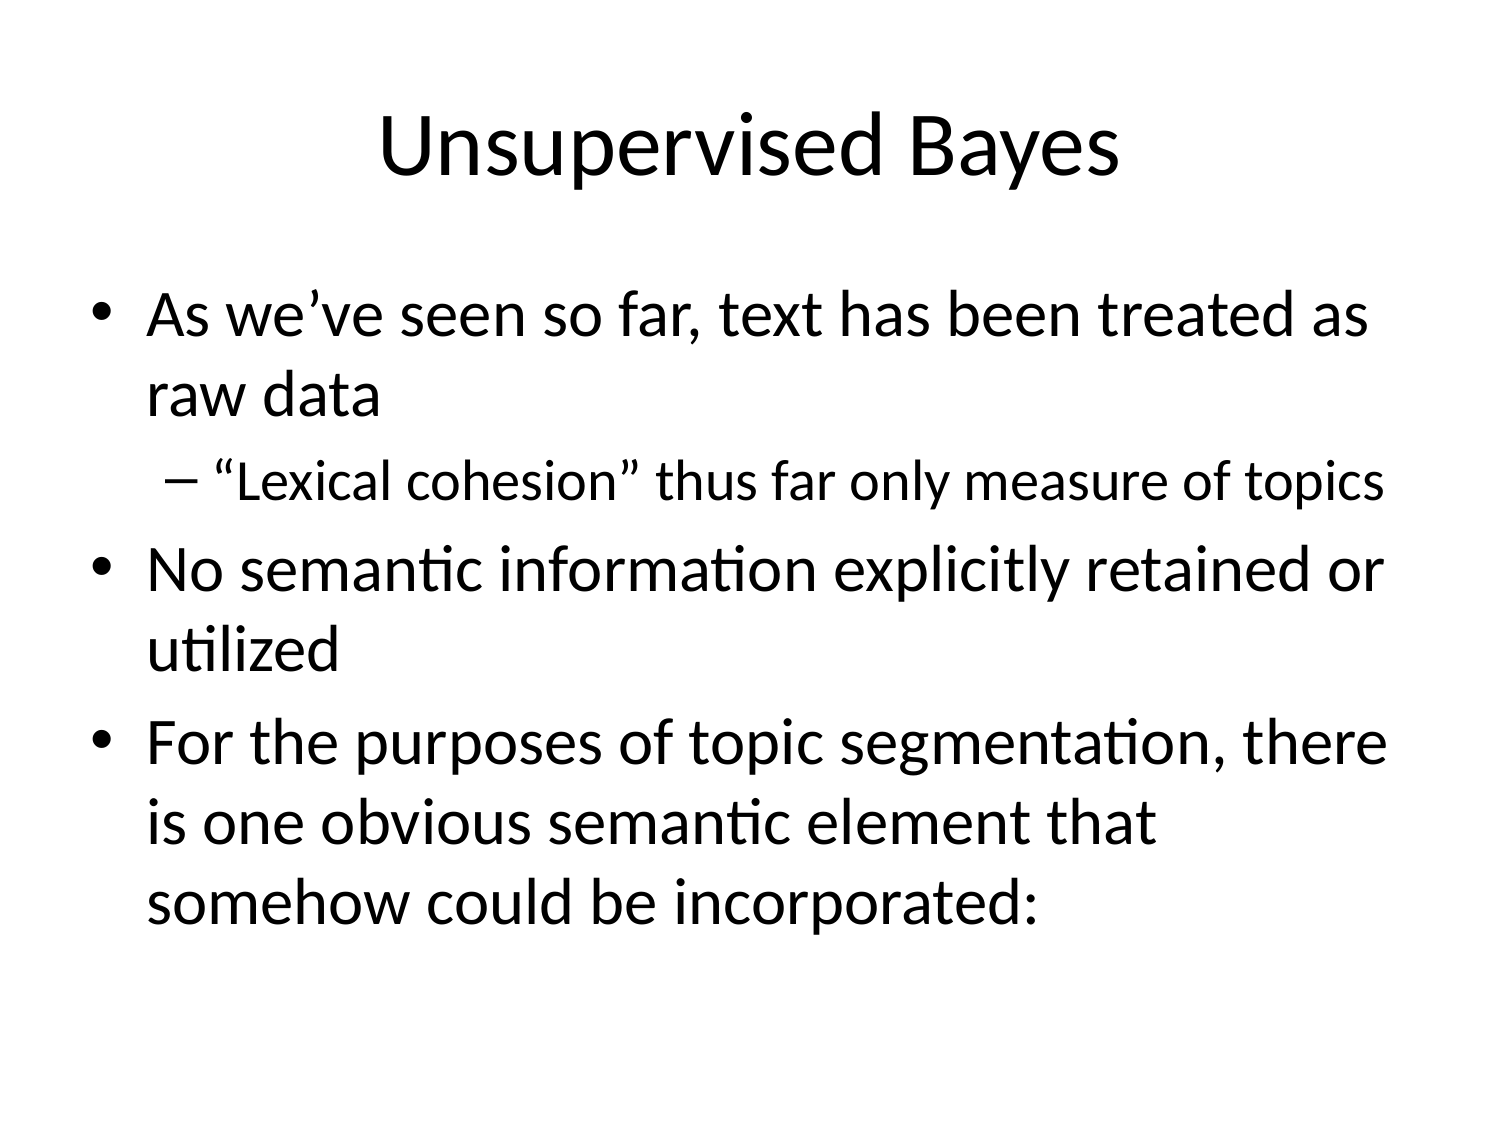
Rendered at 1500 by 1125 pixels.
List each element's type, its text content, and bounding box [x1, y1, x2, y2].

title Unsupervised Bayes [75, 45, 1425, 233]
list As we’ve seen so far, text has been treated as raw data “Lexical cohesion” thus far only measure of topics No semantic information explicitly retained or utilized For the purposes of topic segmentation, there is one obvious semantic element that somehow could be incorporated: [75, 262, 1425, 1005]
